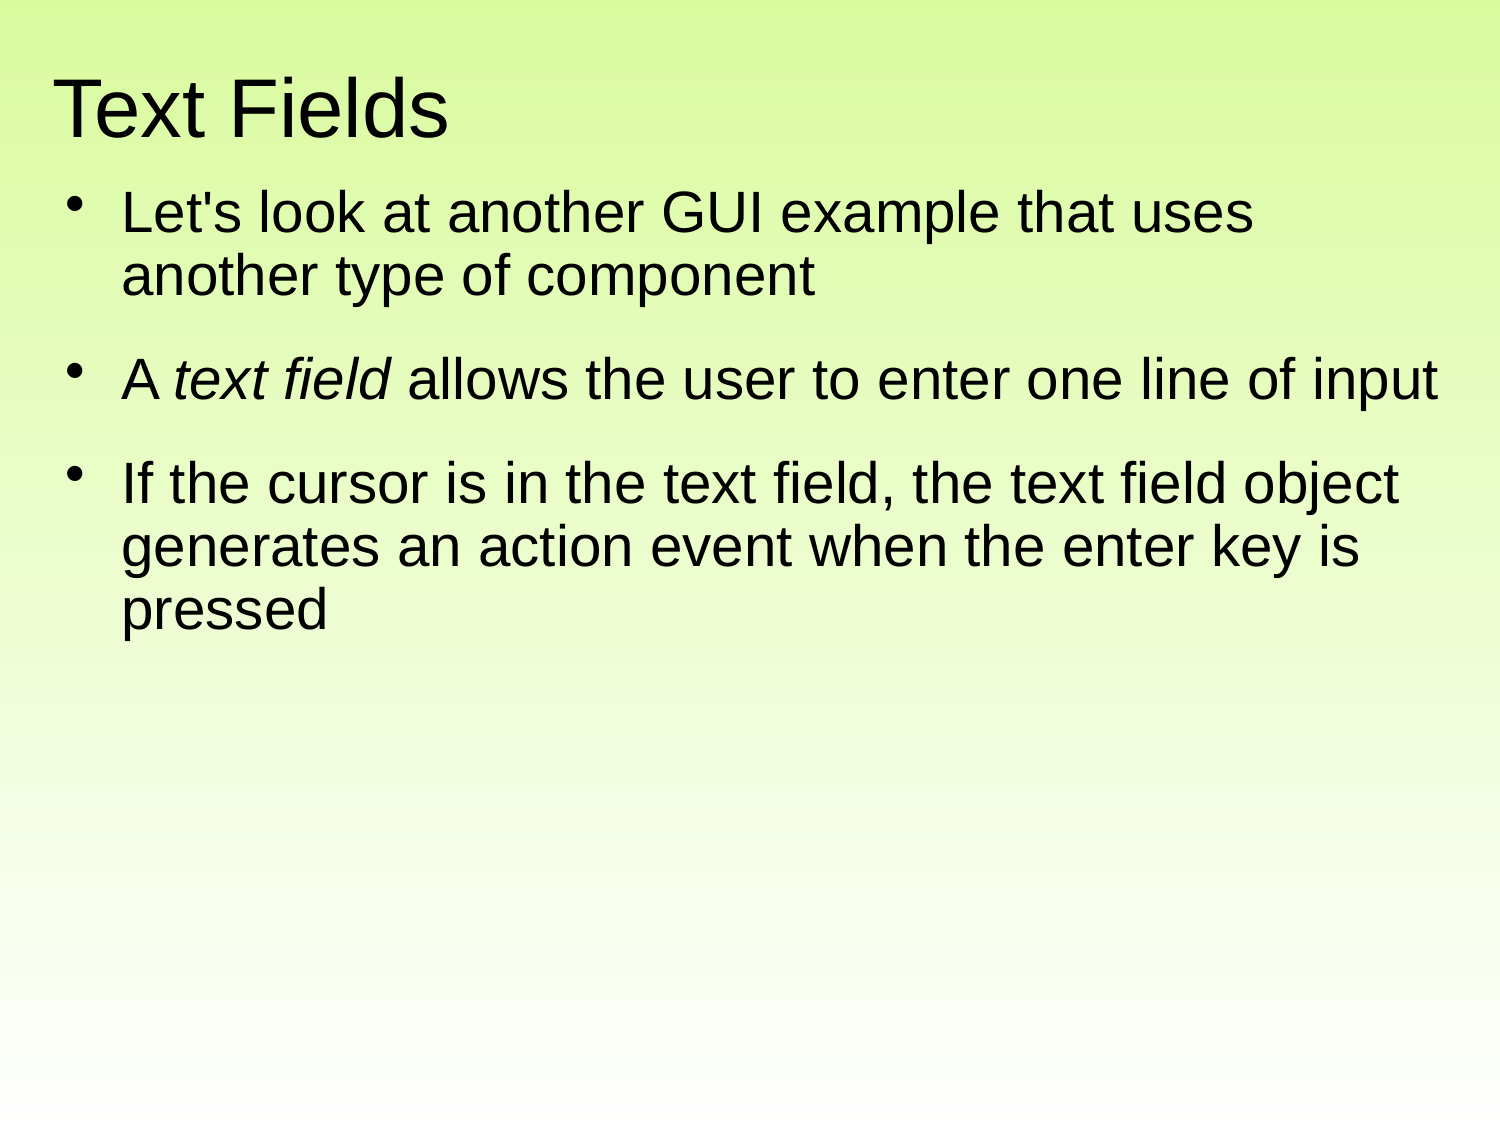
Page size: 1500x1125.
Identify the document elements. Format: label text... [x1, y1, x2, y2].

list Let's look at another GUI example that uses another type of component A text field allows the user to enter one line of input If the cursor is in the text field, the text field object generates an action event when the enter key is pressed [50, 174, 1463, 963]
title Text Fields [37, 45, 1463, 163]
